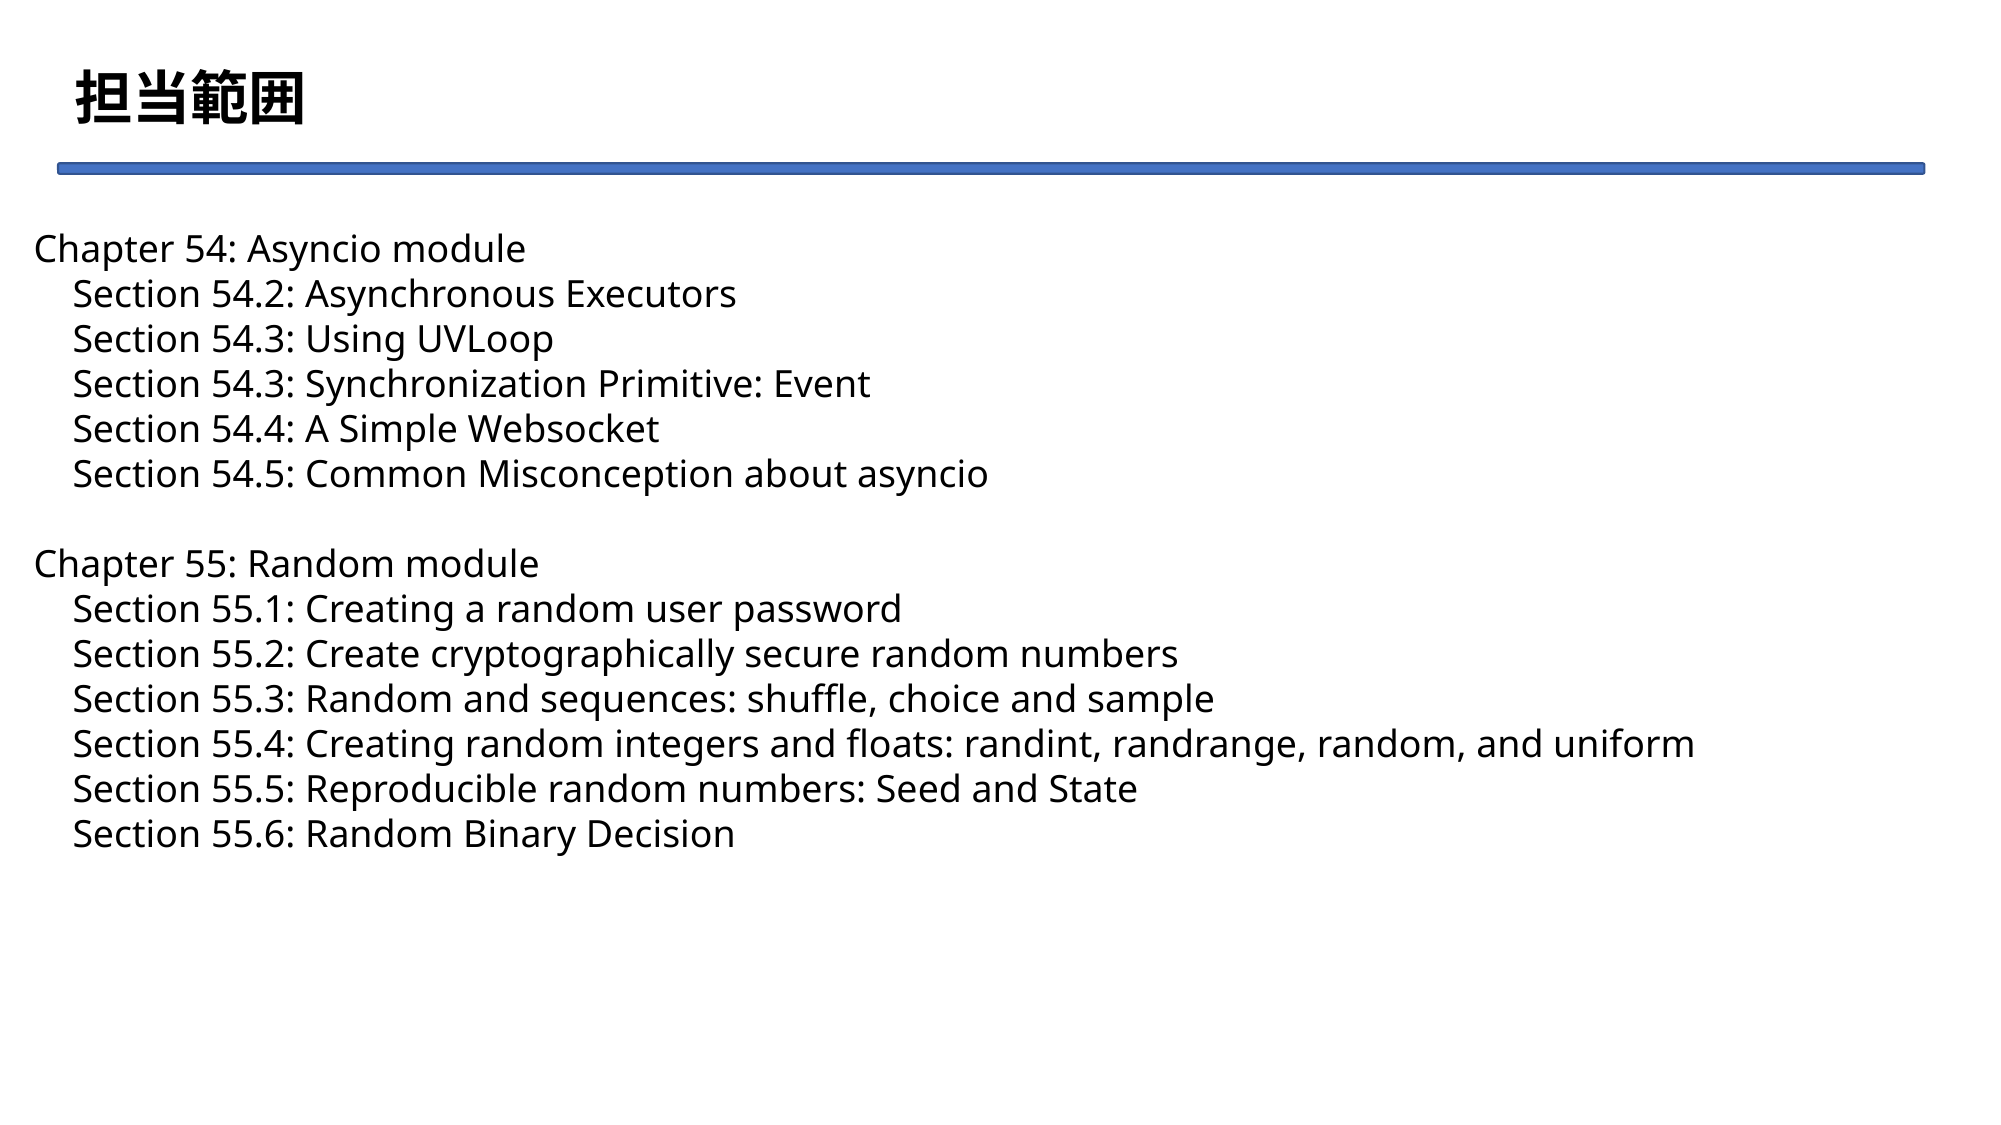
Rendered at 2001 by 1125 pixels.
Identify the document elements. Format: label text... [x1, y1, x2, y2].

text_box 担当範囲 [59, 53, 323, 139]
text_box [56, 162, 1926, 175]
text_box Chapter 54: Asyncio module Section 54.2: Asynchronous Executors Section 54.3: Using UVLoop Section 54.3: Synchronization Primitive: Event Section 54.4: A Simple Websocket Section 54.5: Common Misconception about asyncio Chapter 55: Random module Section 55.1: Creating a random user password Section 55.2: Create cryptographically secure random numbers Section 55.3: Random and sequences: shuffle, choice and sample Section 55.4: Creating random integers and floats: randint, randrange, random, and uniform Section 55.5: Reproducible random numbers: Seed and State Section 55.6: Random Binary Decision [18, 217, 1712, 863]
